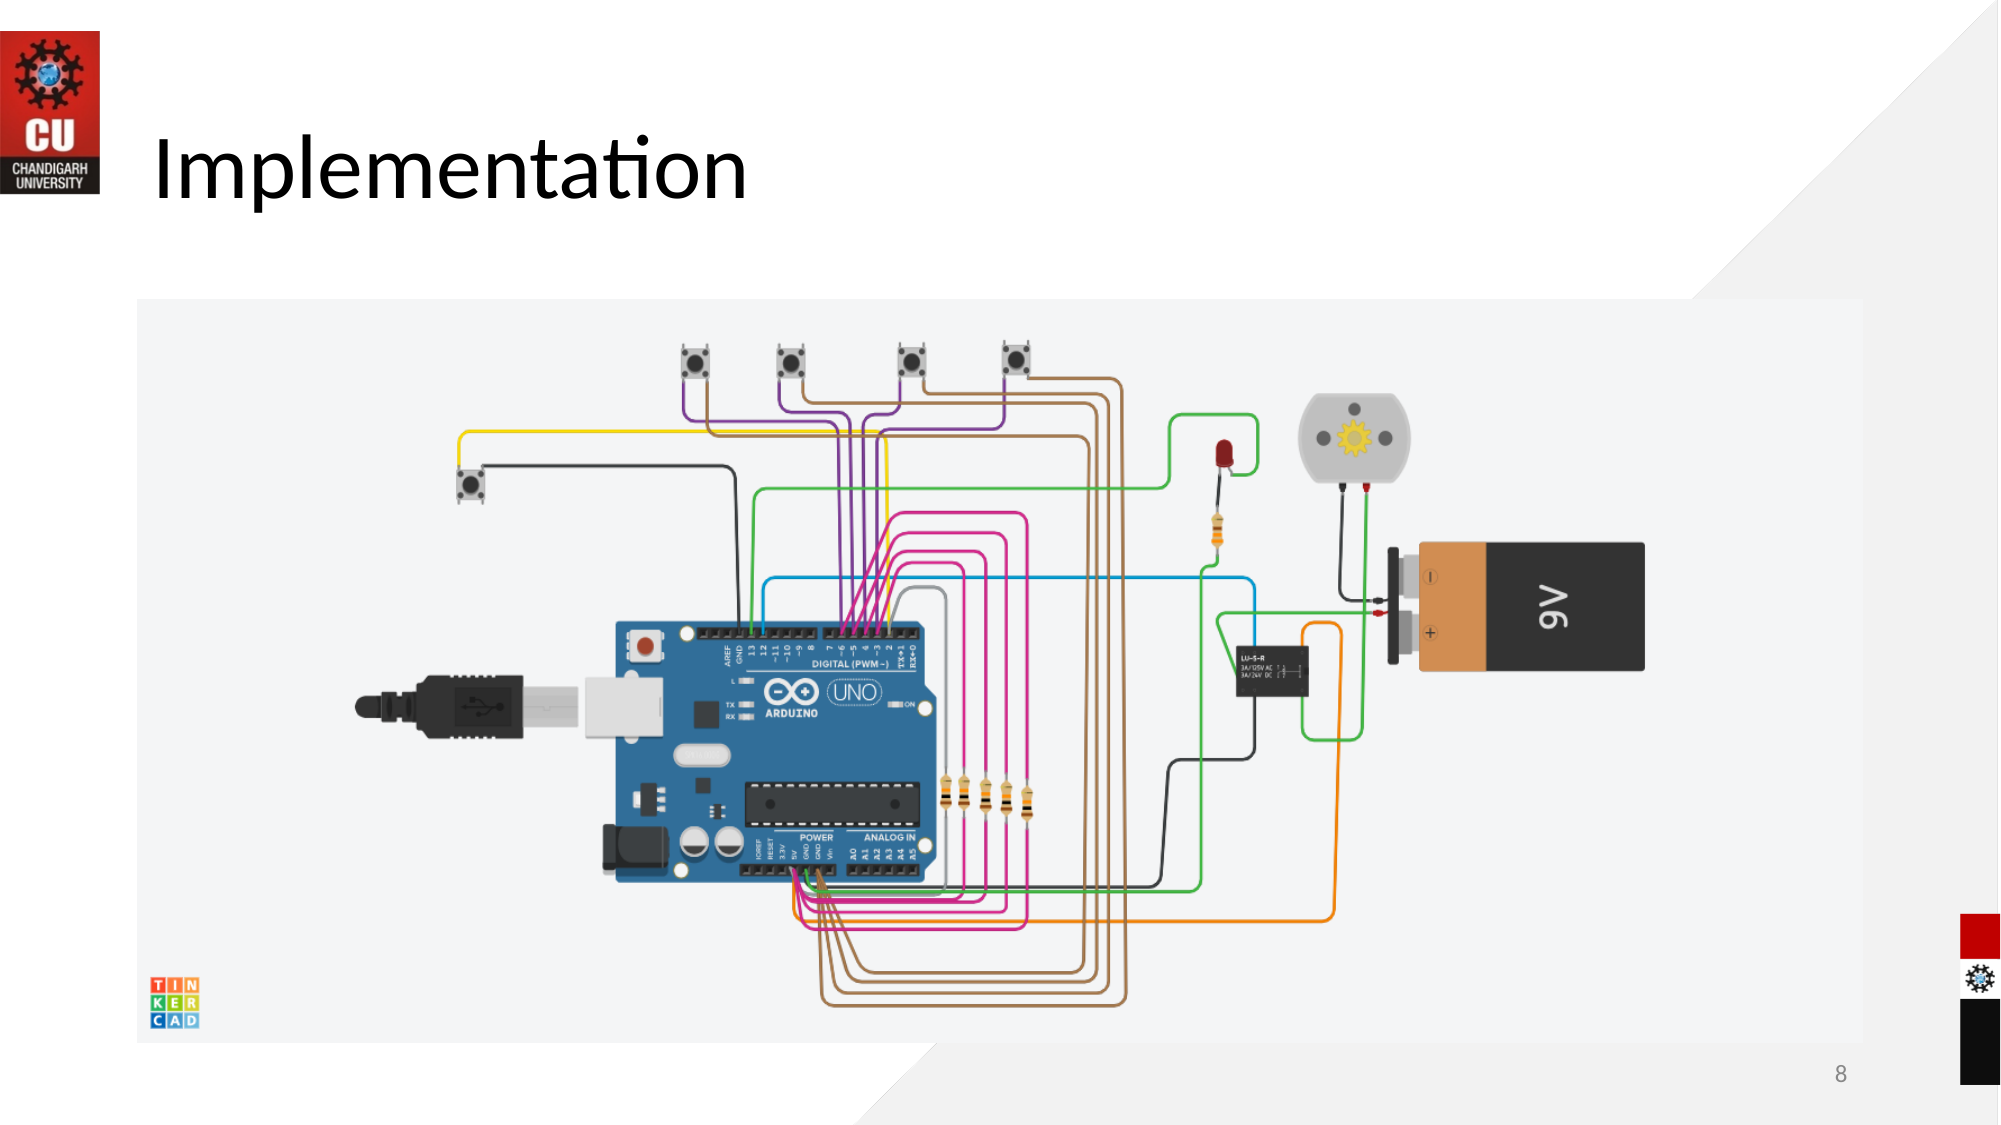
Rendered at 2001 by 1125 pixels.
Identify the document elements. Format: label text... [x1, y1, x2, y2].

picture [0, 0, 2001, 1125]
title Implementation [137, 59, 1863, 278]
slide_number ‹#› [1412, 1052, 1863, 1103]
